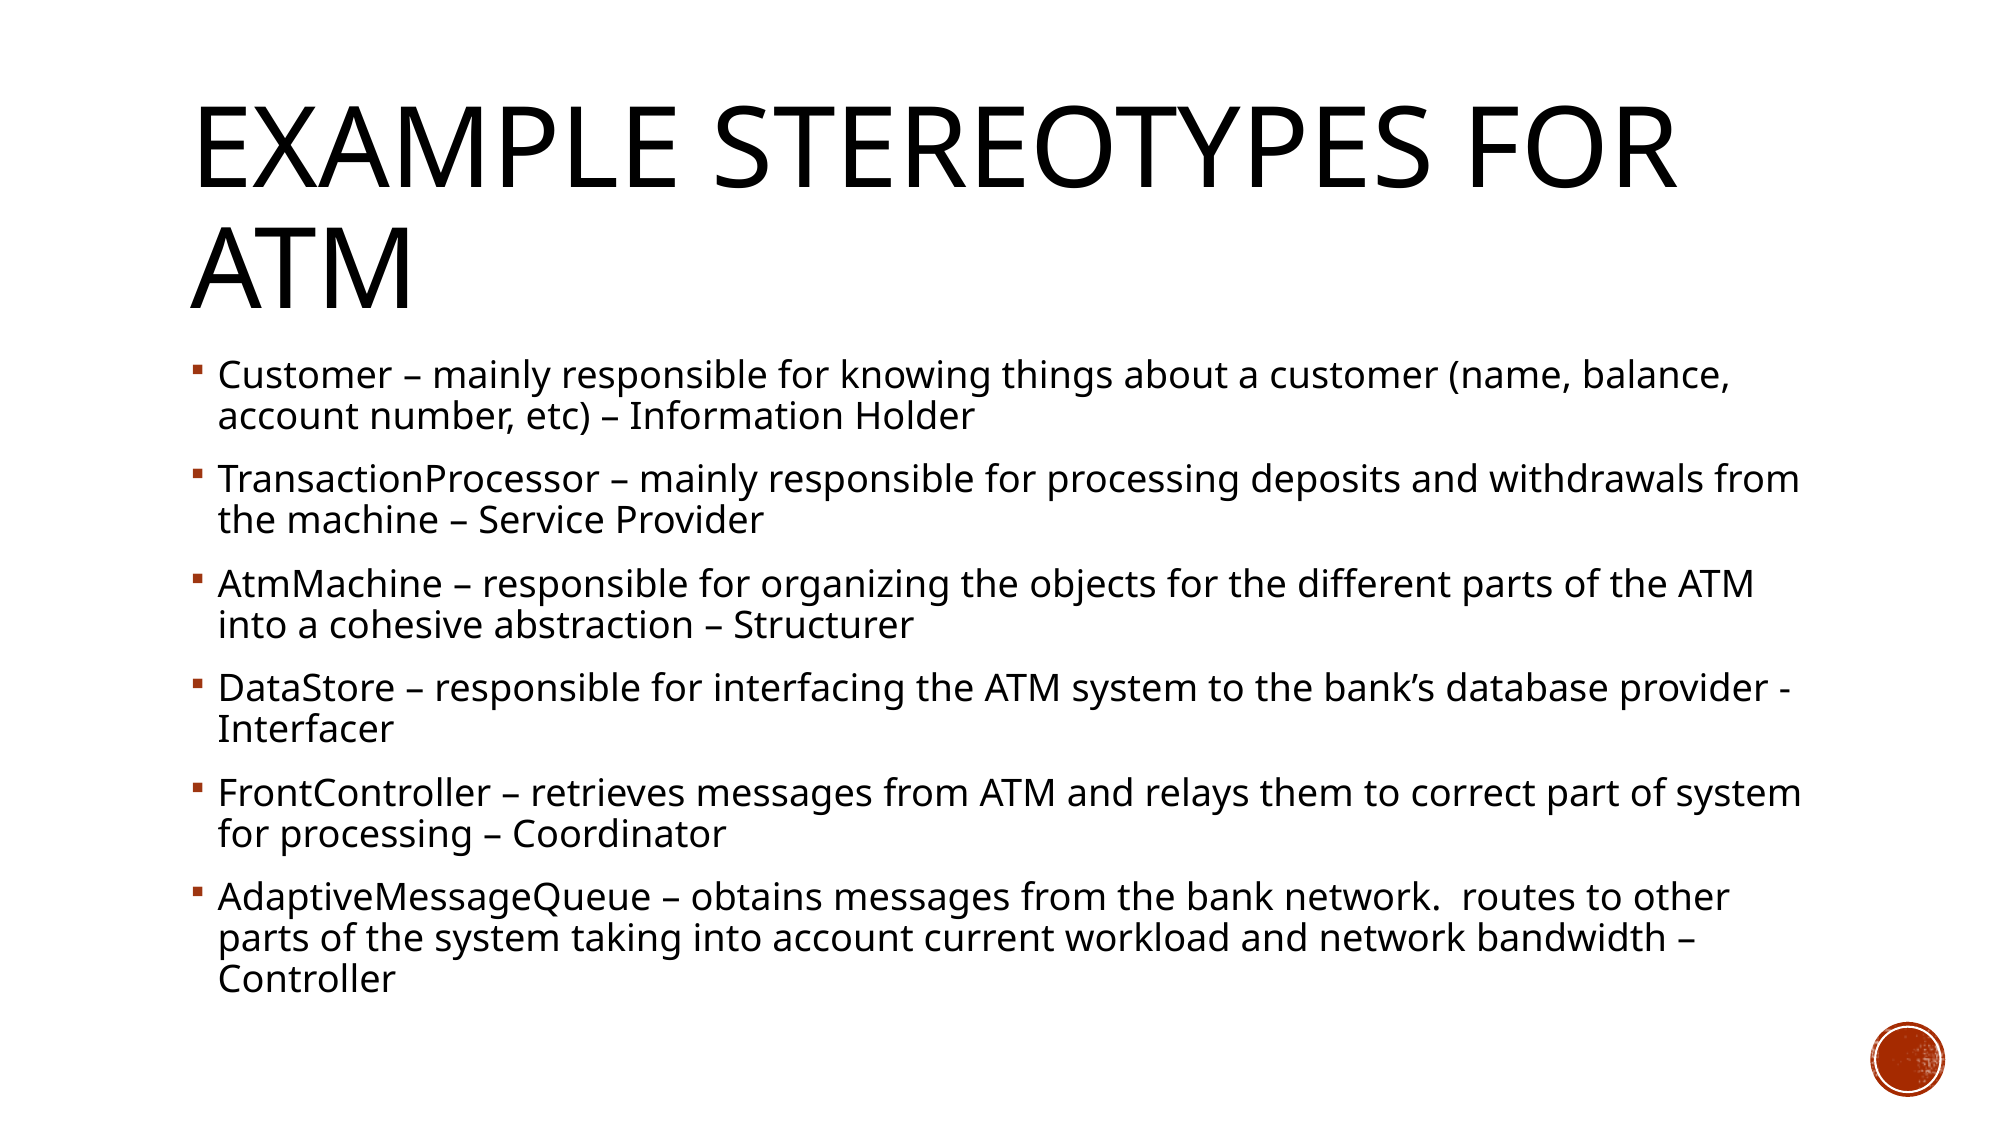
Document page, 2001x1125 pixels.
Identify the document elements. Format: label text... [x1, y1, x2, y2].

list Customer – mainly responsible for knowing things about a customer (name, balance, account number, etc) – Information Holder TransactionProcessor – mainly responsible for processing deposits and withdrawals from the machine – Service Provider AtmMachine – responsible for organizing the objects for the different parts of the ATM into a cohesive abstraction – Structurer DataStore – responsible for interfacing the ATM system to the bank’s database provider - Interfacer FrontController – retrieves messages from ATM and relays them to correct part of system for processing – Coordinator AdaptiveMessageQueue – obtains messages from the bank network. routes to other parts of the system taking into account current workload and network bandwidth – Controller [175, 348, 1826, 1013]
title Example Stereotypes for atm [175, 79, 1826, 344]
